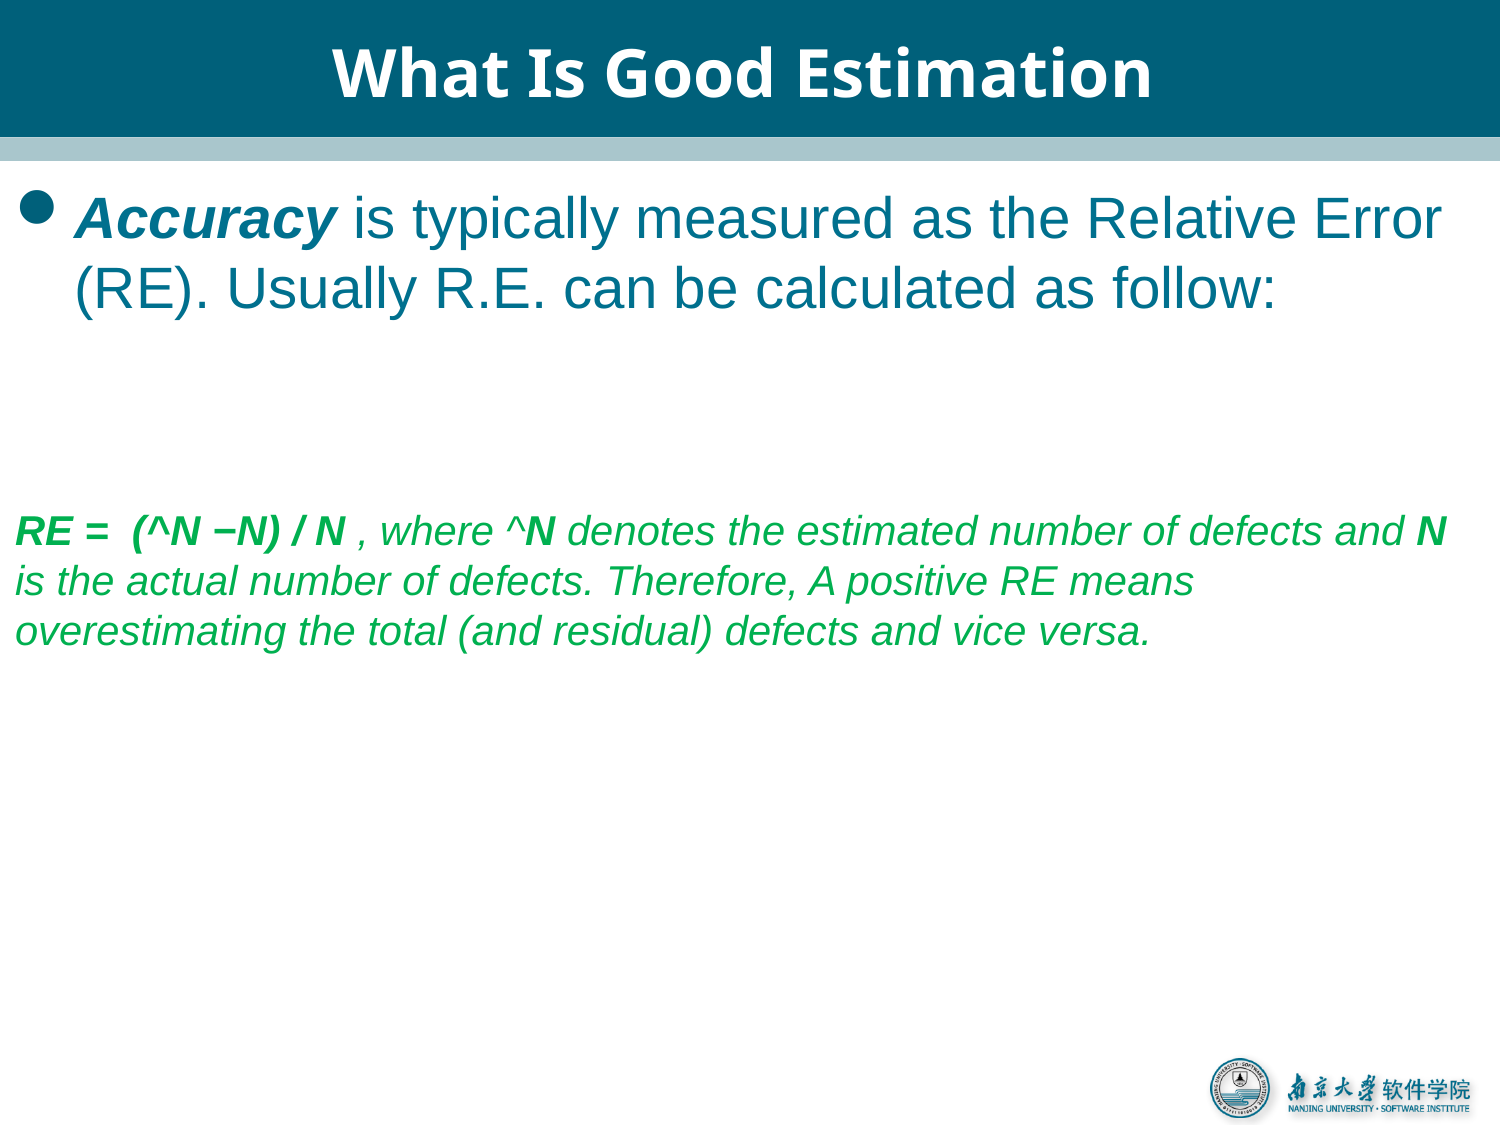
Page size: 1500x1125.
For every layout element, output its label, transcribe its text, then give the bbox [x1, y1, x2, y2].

title What Is Good Estimation [50, 24, 1438, 118]
list Accuracy is typically measured as the Relative Error (RE). Usually R.E. can be calculated as follow: RE = (^N −N) / N , where ^N denotes the estimated number of defects and N is the actual number of defects. Therefore, A positive RE means overestimating the total (and residual) defects and vice versa. [0, 172, 1471, 1125]
